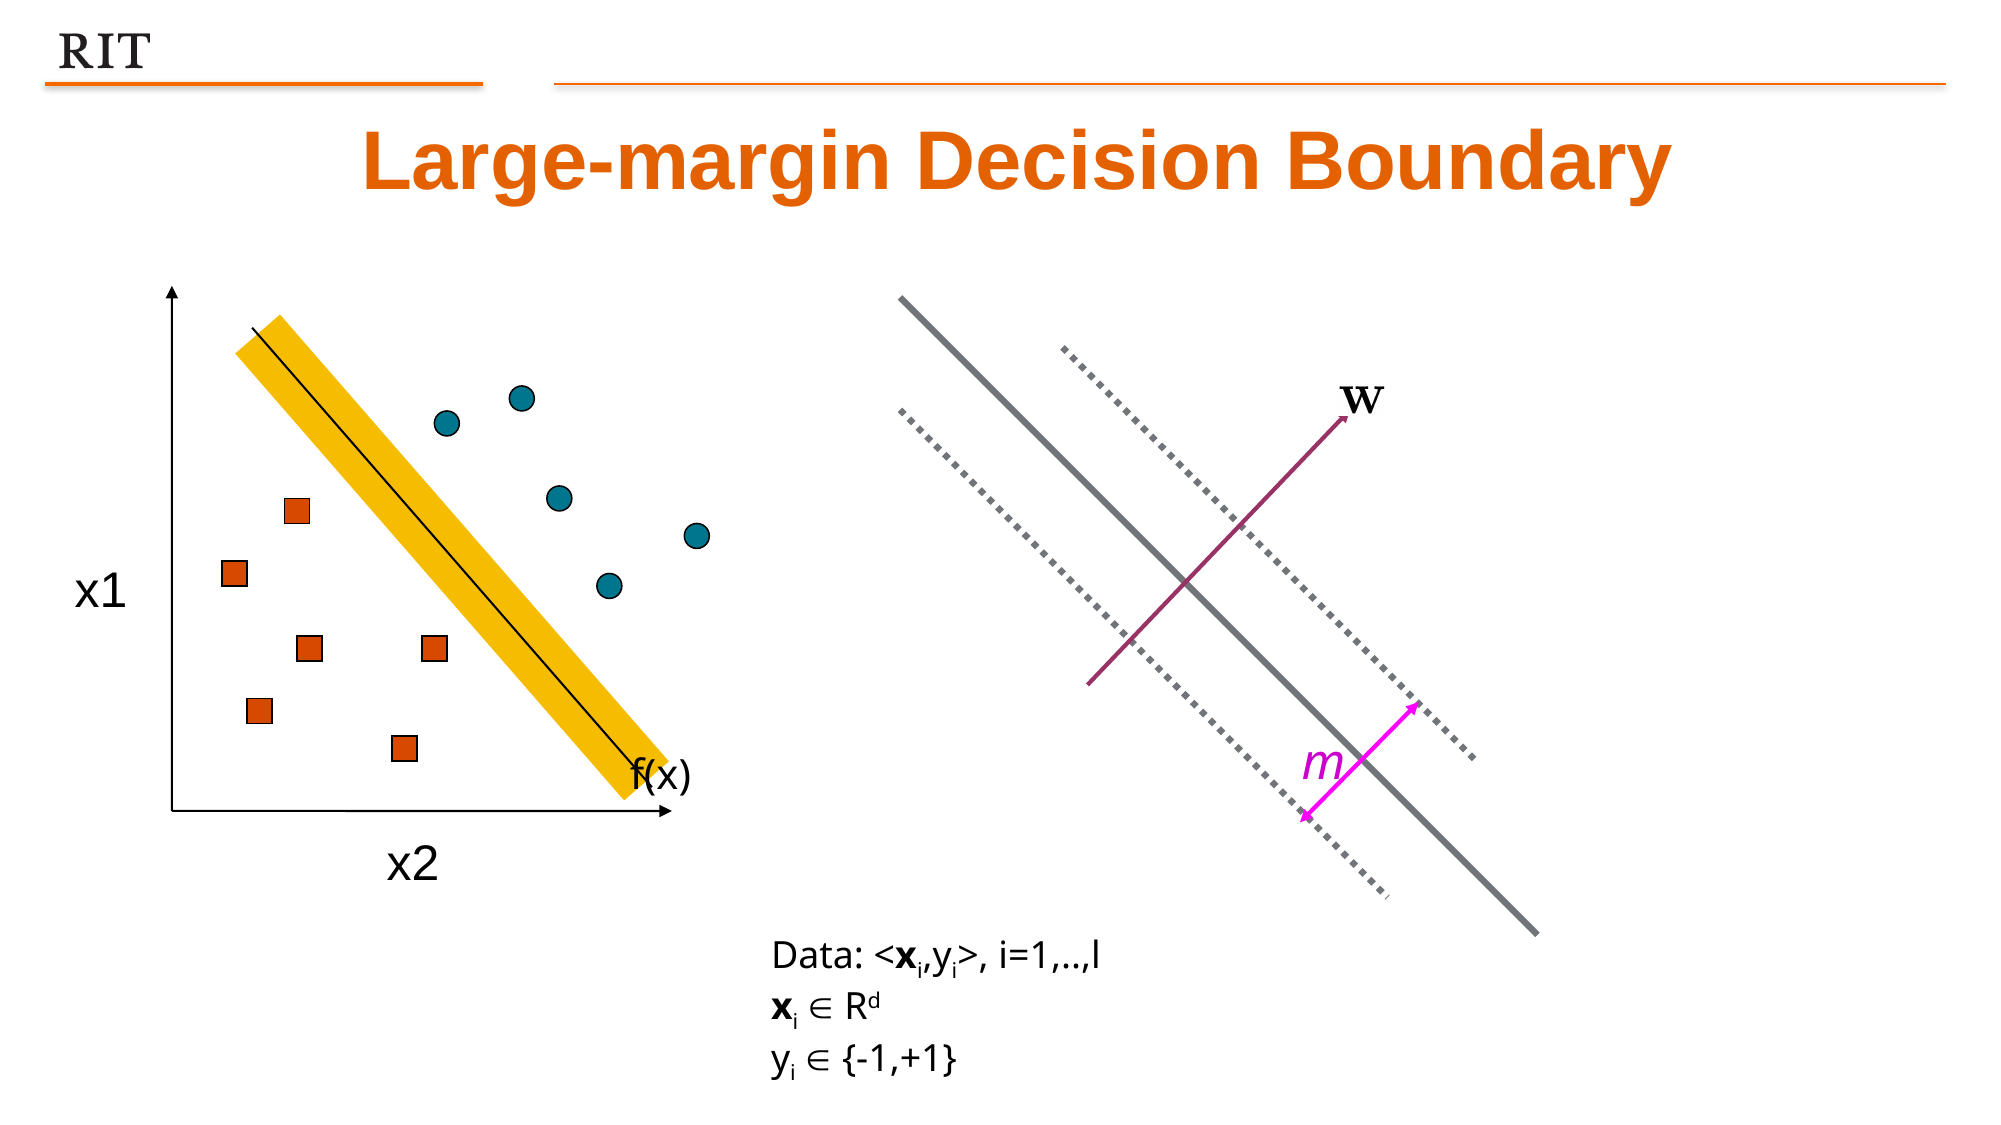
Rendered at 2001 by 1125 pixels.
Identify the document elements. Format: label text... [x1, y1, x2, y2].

text_box [1299, 798, 1325, 823]
text_box Data: <xi,yi>, i=1,..,l xi  Rd yi  {-1,+1} [756, 923, 1244, 1125]
picture [1337, 384, 1385, 416]
text_box [1361, 702, 1419, 761]
text_box m [1286, 722, 1361, 798]
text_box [59, 285, 776, 899]
title Large-margin Decision Boundary [117, 114, 1918, 198]
